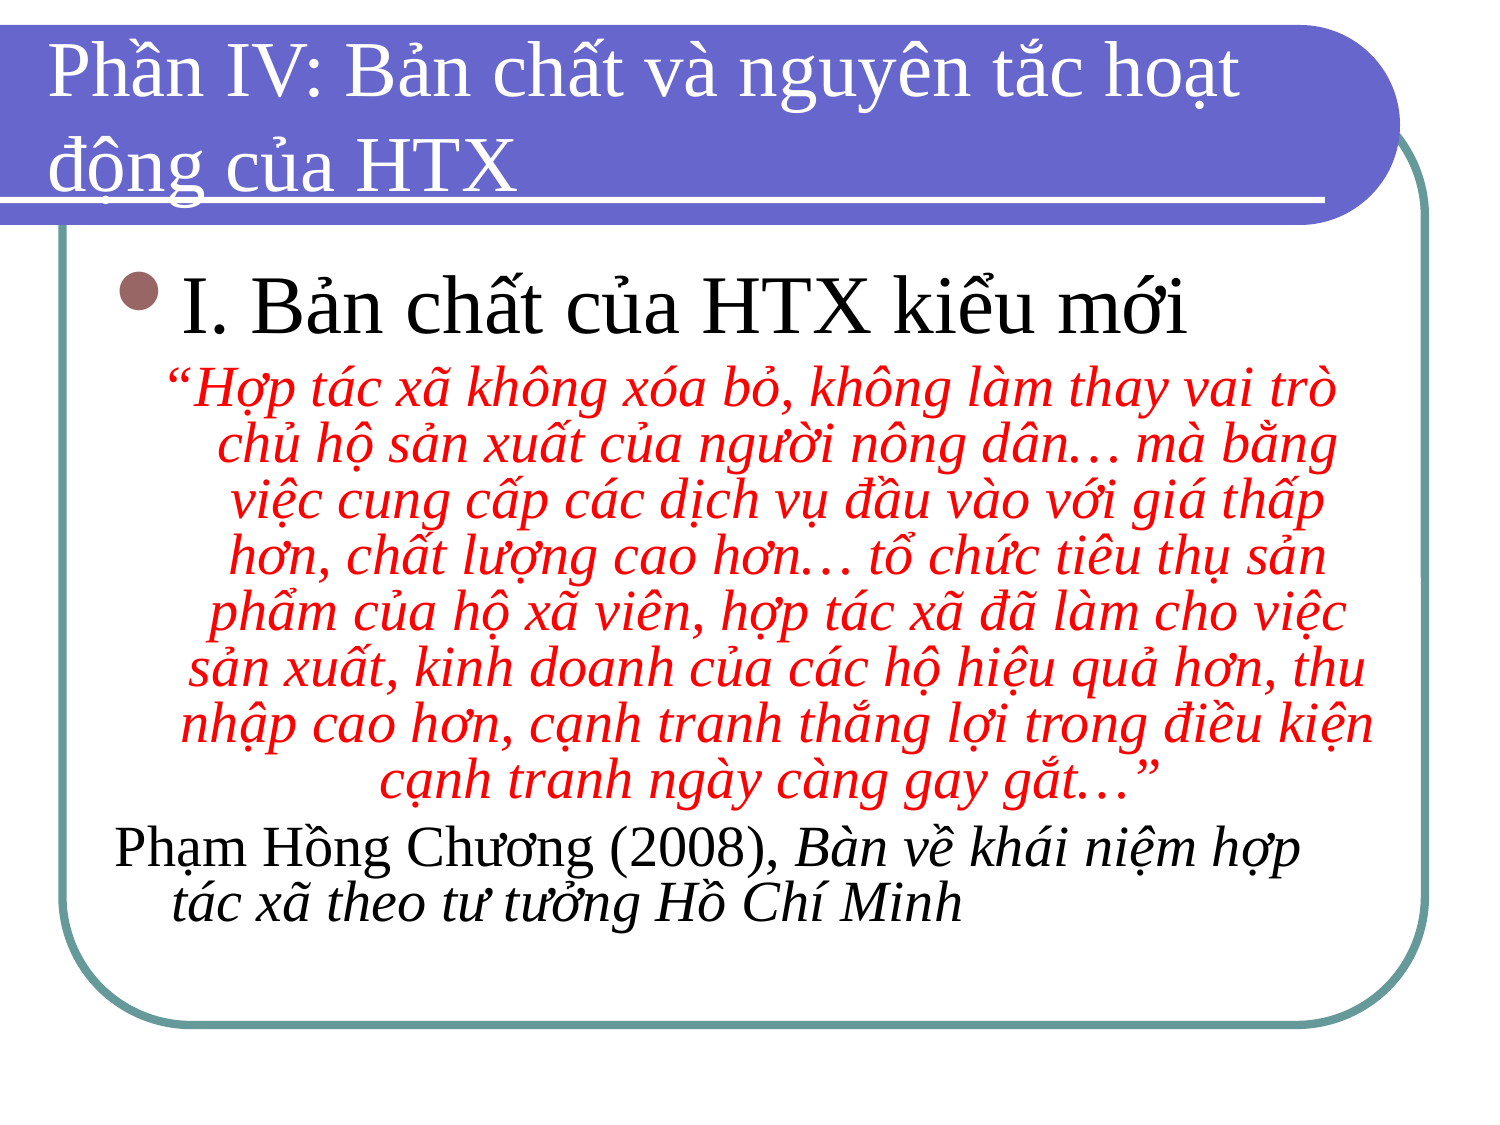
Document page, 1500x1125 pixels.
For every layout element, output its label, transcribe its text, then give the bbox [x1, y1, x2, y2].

list I. Bản chất của HTX kiểu mới “Hợp tác xã không xóa bỏ, không làm thay vai trò chủ hộ sản xuất của người nông dân… mà bằng việc cung cấp các dịch vụ đầu vào với giá thấp hơn, chất lượng cao hơn… tổ chức tiêu thụ sản phẩm của hộ xã viên, hợp tác xã đã làm cho việc sản xuất, kinh doanh của các hộ hiệu quả hơn, thu nhập cao hơn, cạnh tranh thắng lợi trong điều kiện cạnh tranh ngày càng gay gắt…” Phạm Hồng Chương (2008), Bàn về khái niệm hợp tác xã theo tư tưởng Hồ Chí Minh [99, 262, 1400, 988]
title Phần IV: Bản chất và nguyên tắc hoạt động của HTX [32, 37, 1347, 188]
